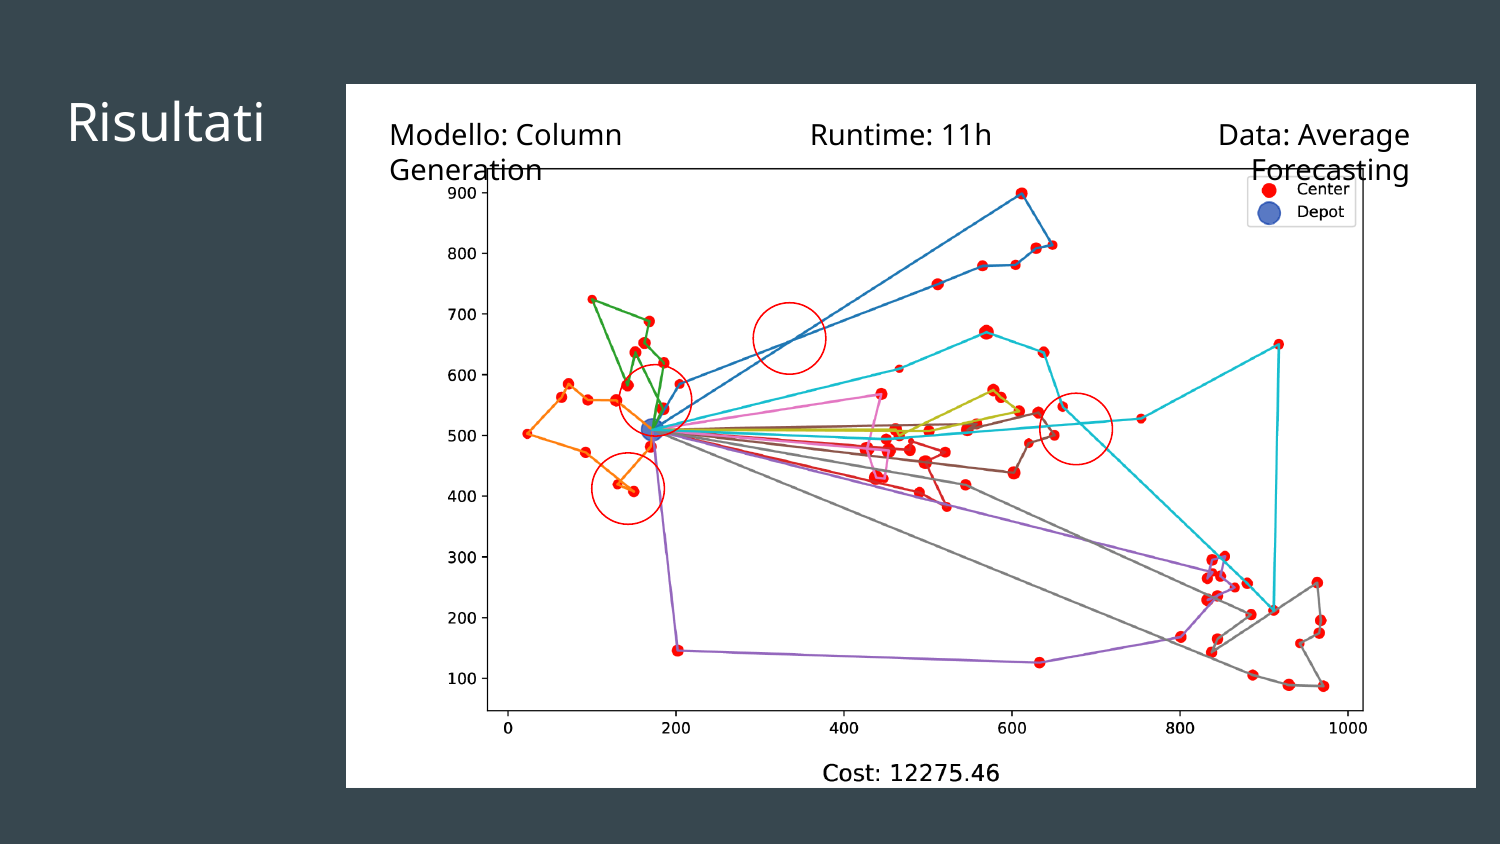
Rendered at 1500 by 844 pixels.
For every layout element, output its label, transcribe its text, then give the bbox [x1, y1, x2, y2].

title Risultati [51, 72, 1449, 167]
picture [346, 83, 1476, 788]
